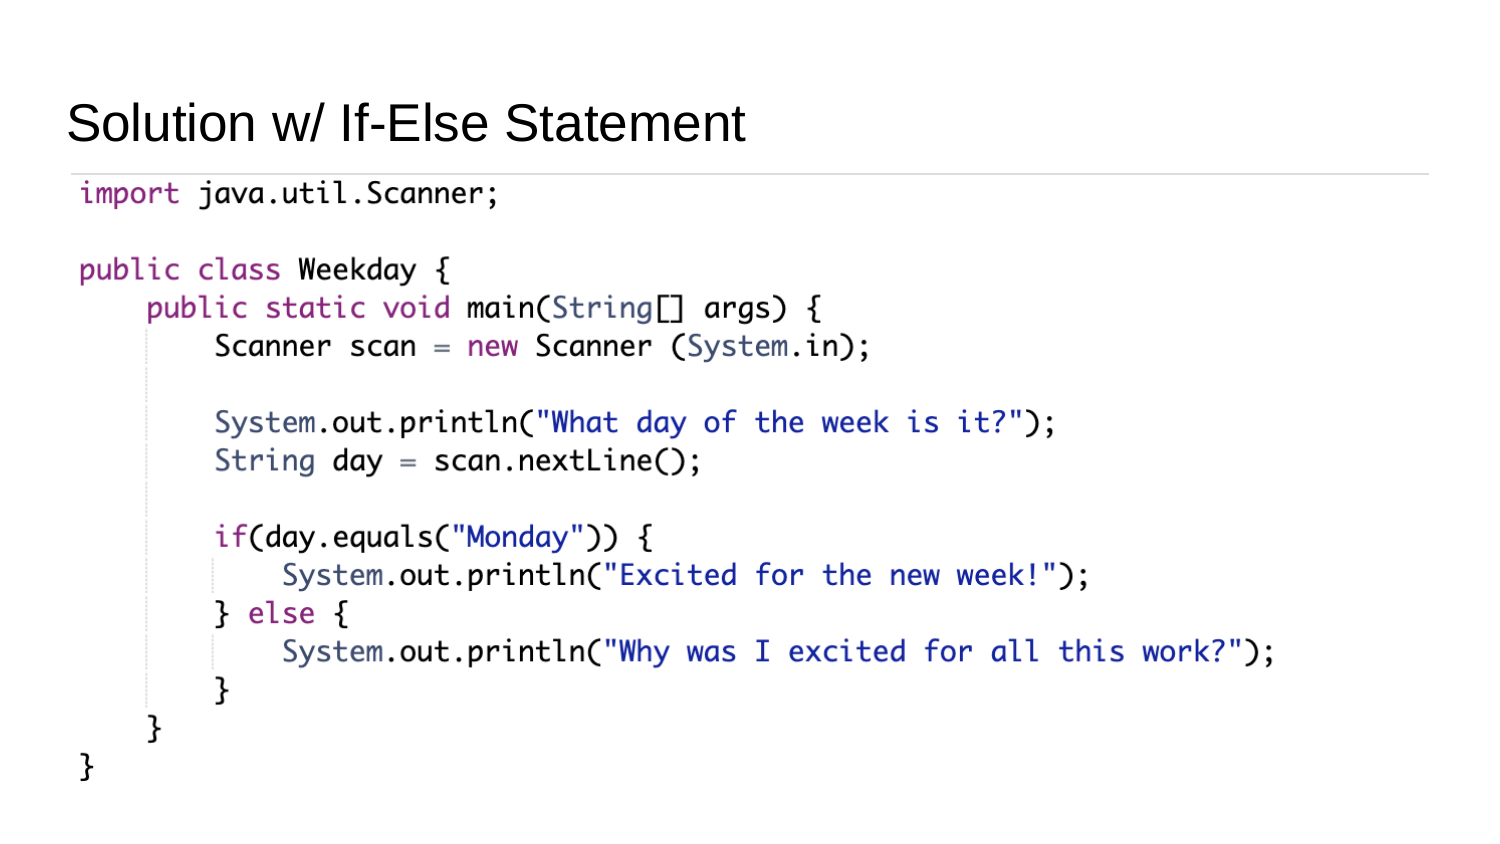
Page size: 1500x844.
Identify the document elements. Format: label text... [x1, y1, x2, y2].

title Solution w/ If-Else Statement [51, 72, 1449, 167]
picture [71, 173, 1429, 794]
